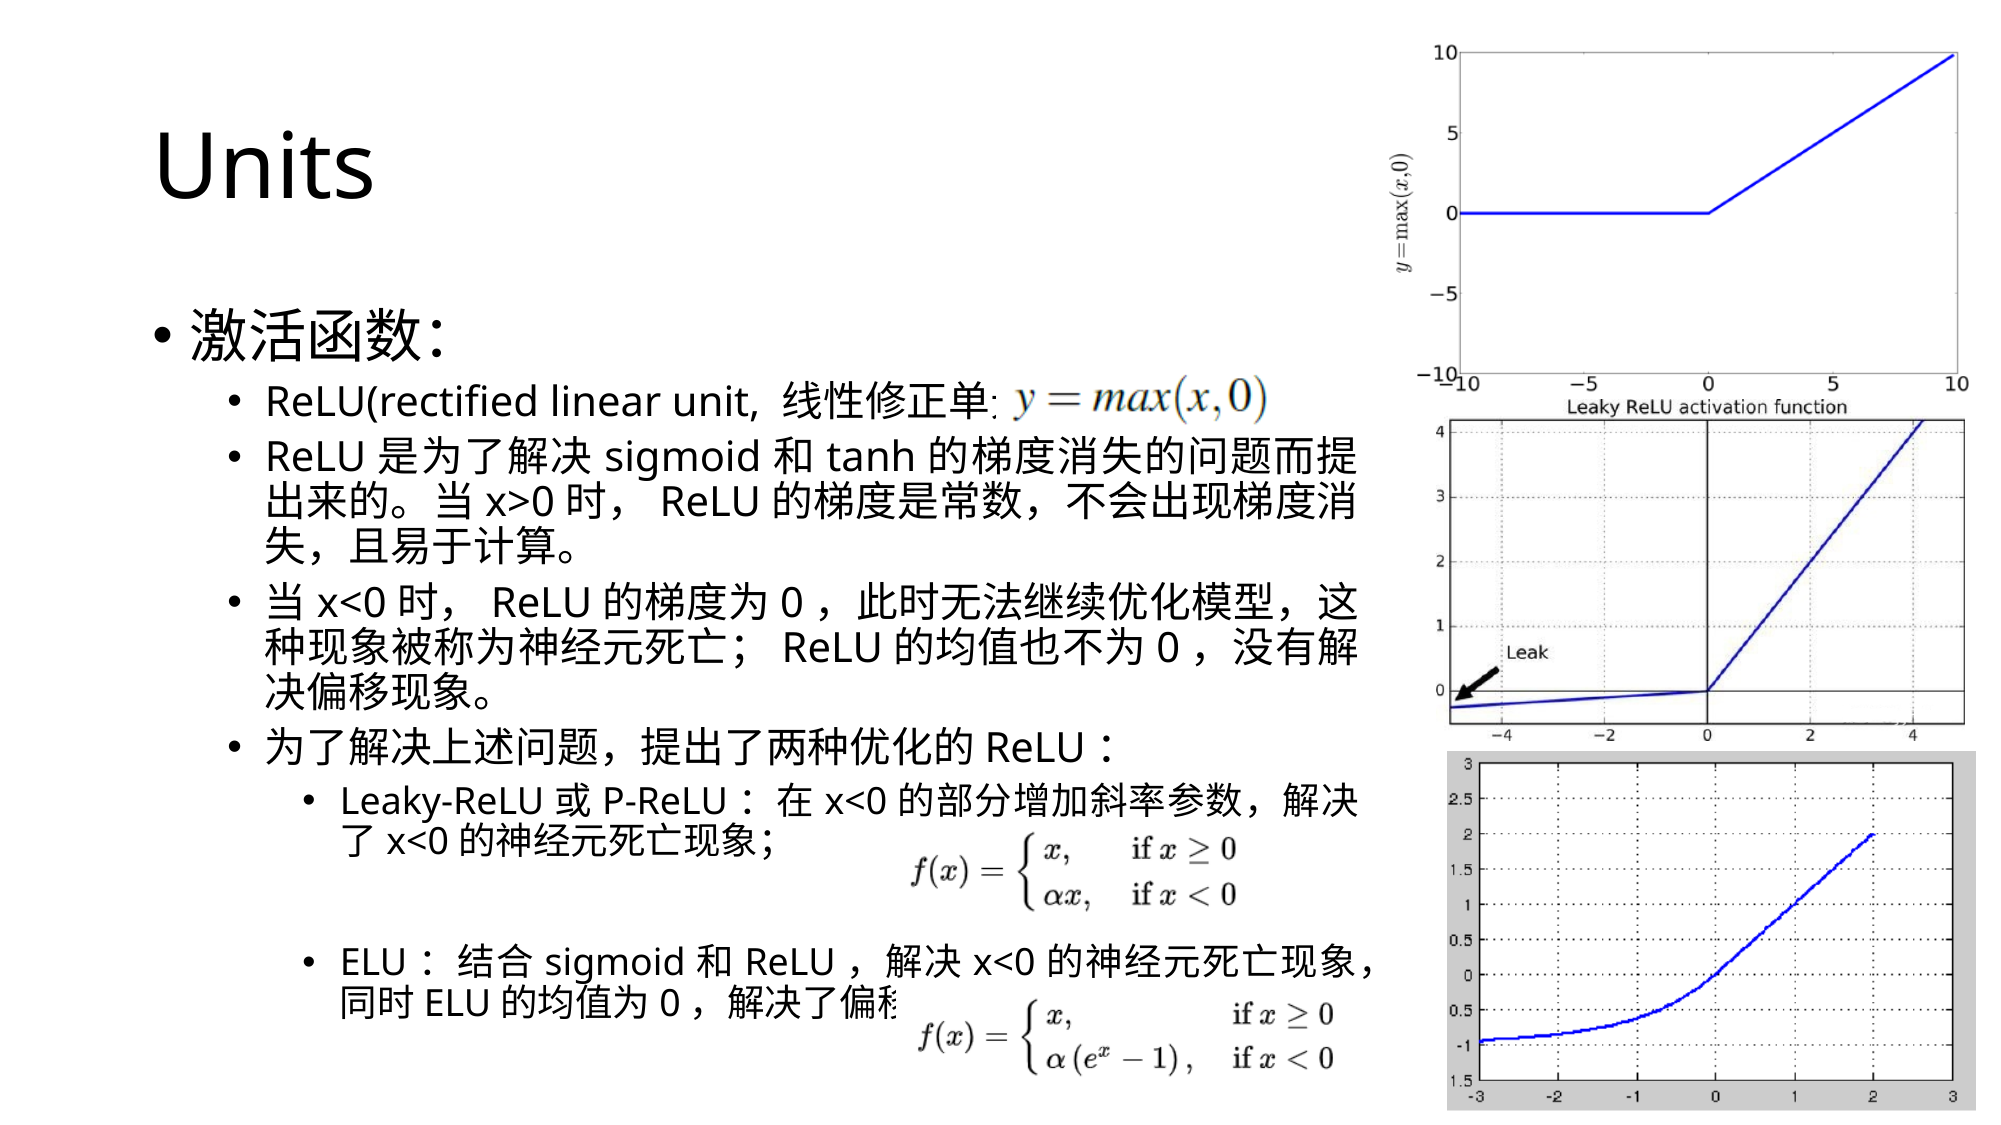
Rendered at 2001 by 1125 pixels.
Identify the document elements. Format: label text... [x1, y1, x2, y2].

picture [996, 364, 1275, 436]
picture [906, 823, 1256, 913]
picture [1447, 751, 1976, 1111]
picture [1374, 28, 1976, 742]
title Units [137, 59, 1374, 278]
list 激活函数： ReLU(rectified linear unit, 线性修正单元)： ReLU是为了解决sigmoid和tanh的梯度消失的问题而提出来的。当x>0时，ReLU的梯度是常数，不会出现梯度消失，且易于计算。 当x<0时，ReLU的梯度为0，此时无法继续优化模型，这种现象被称为神经元死亡；ReLU的均值也不为0，没有解决偏移现象。 为了解决上述问题，提出了两种优化的ReLU： Leaky-ReLU或P-ReLU：在x<0的部分增加斜率参数，解决了x<0的神经元死亡现象； ELU：结合sigmoid和ReLU，解决x<0的神经元死亡现象，同时ELU的均值为0，解决了偏移现象。 [137, 299, 1375, 1066]
picture [896, 984, 1349, 1083]
